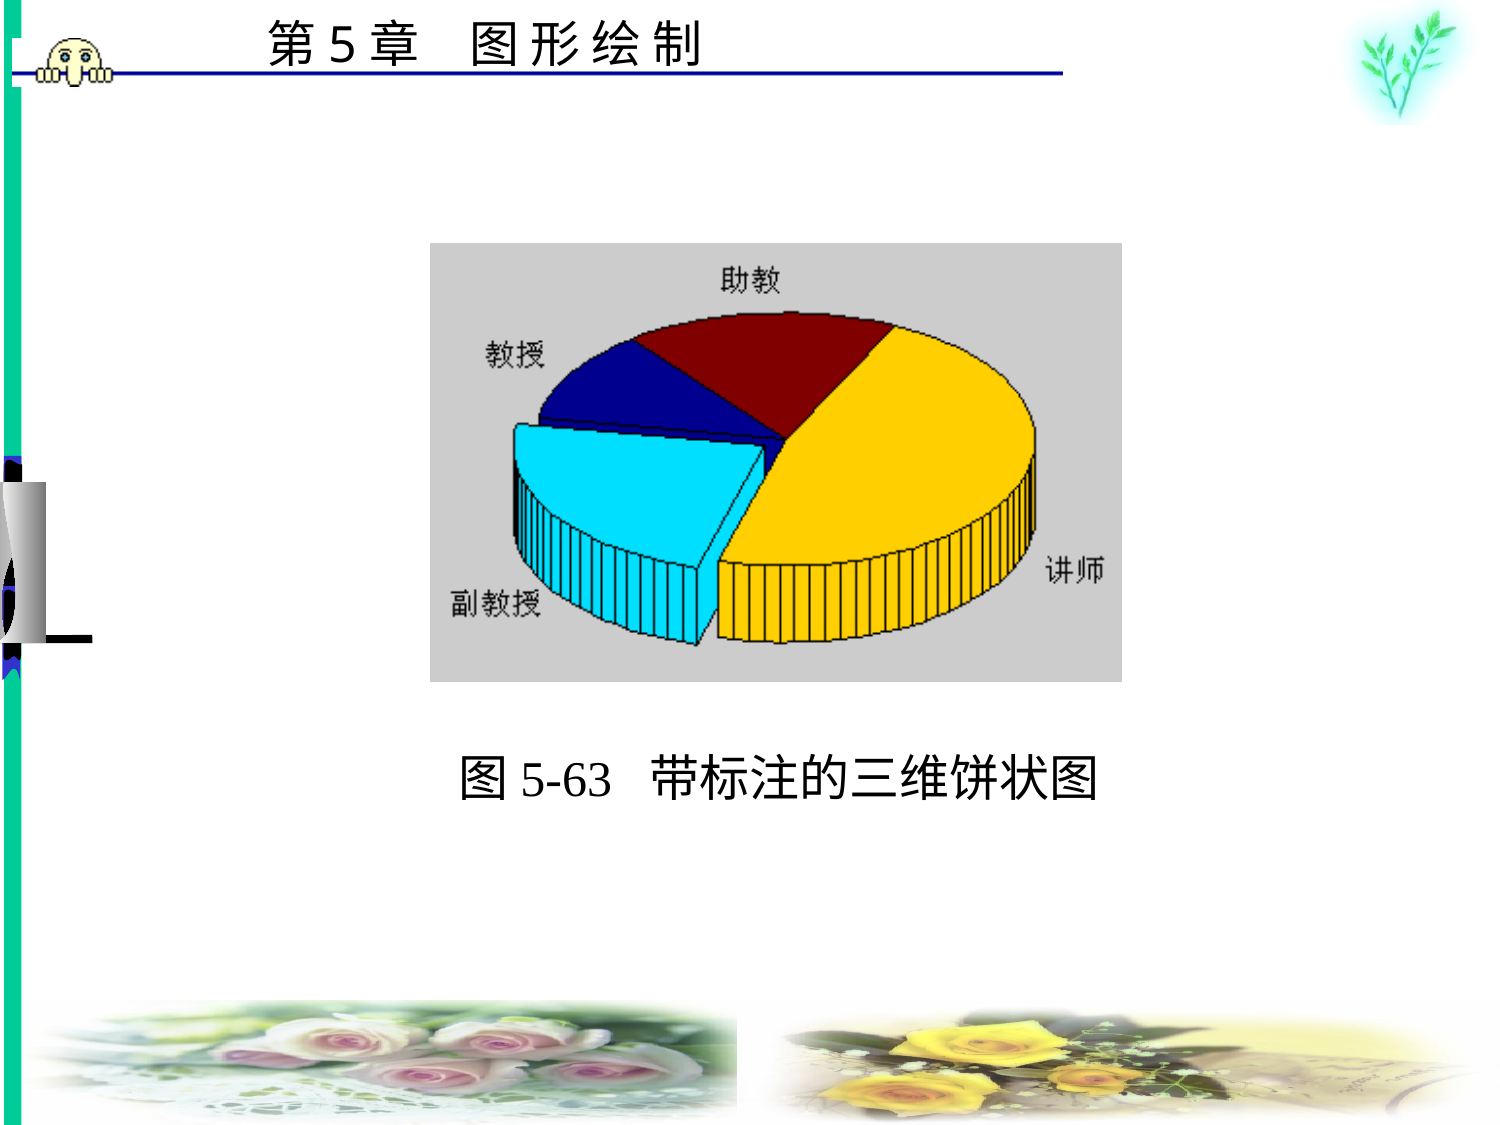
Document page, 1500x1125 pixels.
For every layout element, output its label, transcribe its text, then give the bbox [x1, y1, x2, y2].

picture [277, 45, 289, 50]
picture [24, 1000, 1500, 1125]
picture [430, 243, 1122, 682]
picture [477, 38, 511, 61]
picture [12, 38, 1063, 87]
picture [1312, 0, 1500, 125]
text_box 图5-63 带标注的三维饼状图 [443, 739, 1126, 815]
picture [293, 38, 306, 42]
